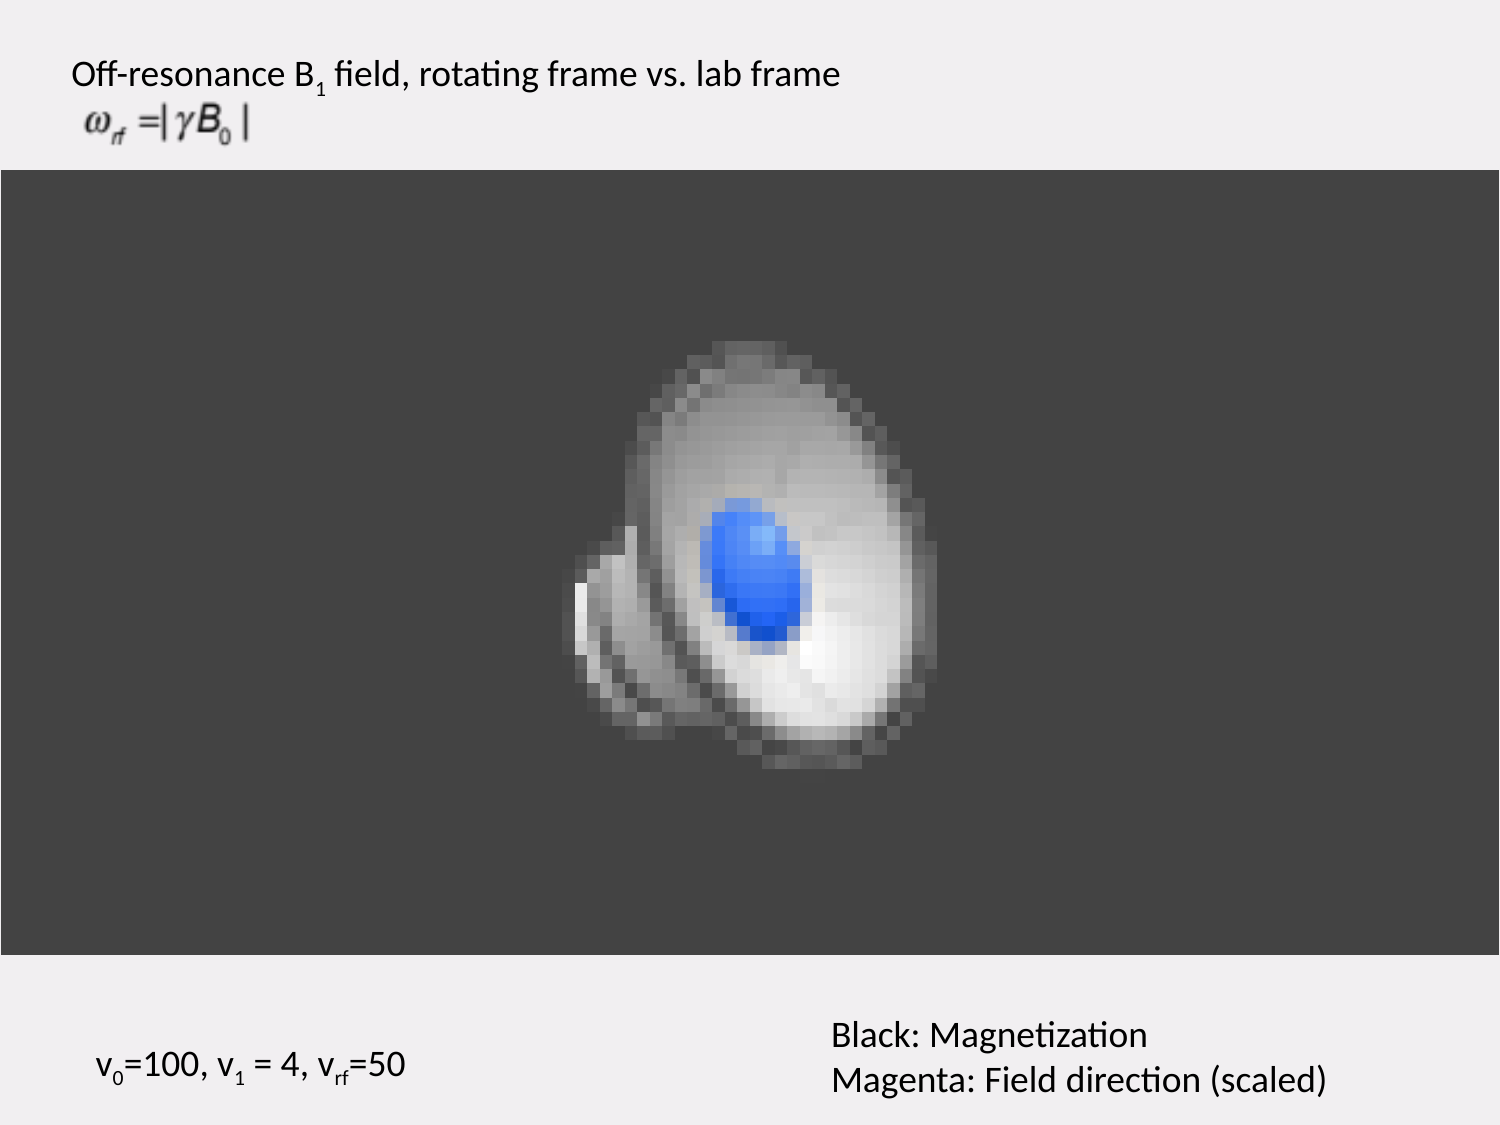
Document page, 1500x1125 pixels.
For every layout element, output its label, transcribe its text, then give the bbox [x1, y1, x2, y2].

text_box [0, 168, 1500, 956]
text_box v0=100, v1 = 4, vrf=50 [80, 1031, 677, 1098]
text_box Off-resonance B1 field, rotating frame vs. lab frame [56, 41, 987, 153]
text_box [80, 90, 253, 148]
text_box Black: Magnetization Magenta: Field direction (scaled) [816, 1002, 1344, 1108]
